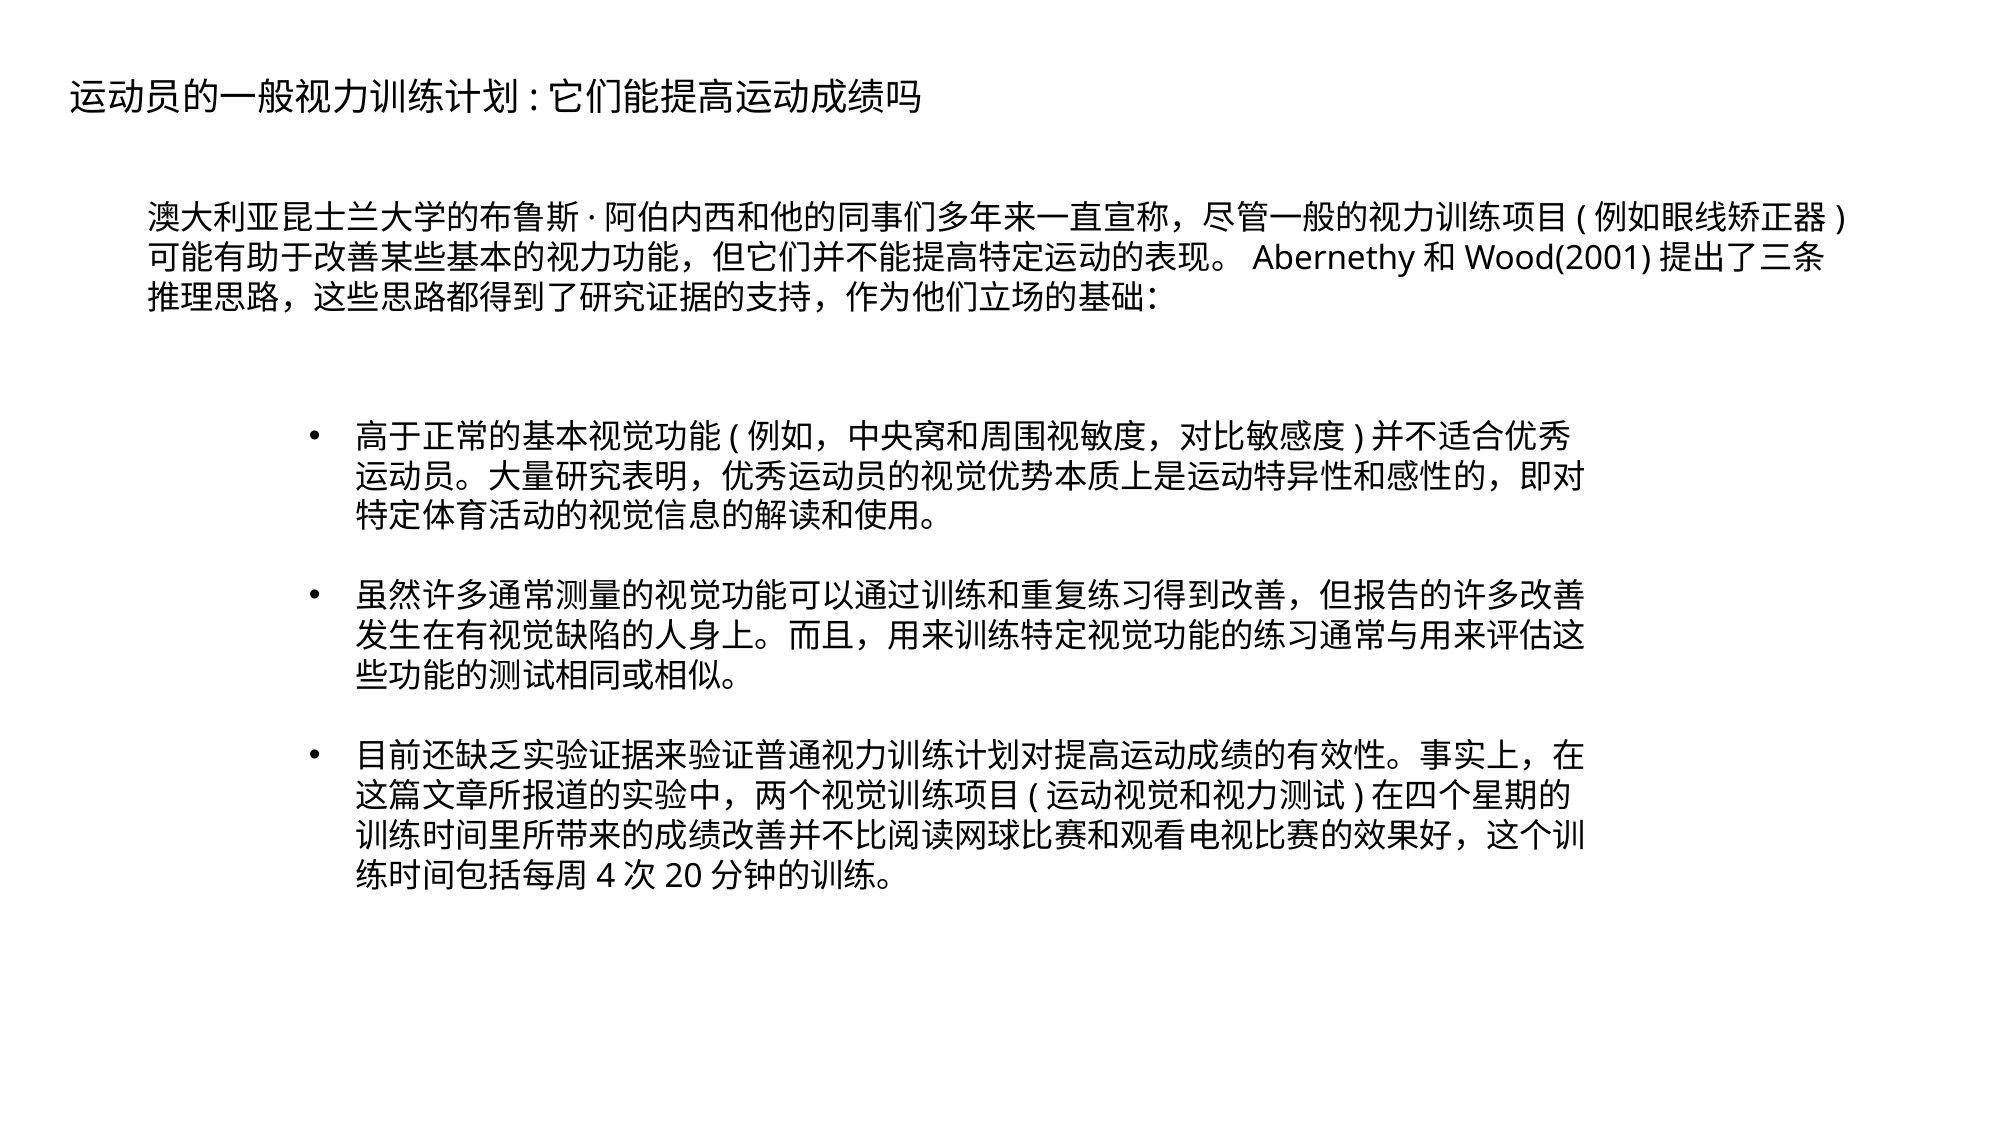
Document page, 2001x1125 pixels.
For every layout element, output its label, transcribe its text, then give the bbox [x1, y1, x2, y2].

text_box 高于正常的基本视觉功能(例如，中央窝和周围视敏度，对比敏感度)并不适合优秀运动员。大量研究表明，优秀运动员的视觉优势本质上是运动特异性和感性的，即对特定体育活动的视觉信息的解读和使用。 虽然许多通常测量的视觉功能可以通过训练和重复练习得到改善，但报告的许多改善发生在有视觉缺陷的人身上。而且，用来训练特定视觉功能的练习通常与用来评估这些功能的测试相同或相似。 目前还缺乏实验证据来验证普通视力训练计划对提高运动成绩的有效性。事实上，在这篇文章所报道的实验中，两个视觉训练项目(运动视觉和视力测试)在四个星期的训练时间里所带来的成绩改善并不比阅读网球比赛和观看电视比赛的效果好，这个训练时间包括每周4次20分钟的训练。 [294, 407, 1615, 902]
text_box 运动员的一般视力训练计划:它们能提高运动成绩吗 [54, 65, 1055, 126]
text_box 澳大利亚昆士兰大学的布鲁斯·阿伯内西和他的同事们多年来一直宣称，尽管一般的视力训练项目(例如眼线矫正器)可能有助于改善某些基本的视力功能，但它们并不能提高特定运动的表现。Abernethy和Wood(2001)提出了三条推理思路，这些思路都得到了研究证据的支持，作为他们立场的基础： [132, 188, 1868, 324]
